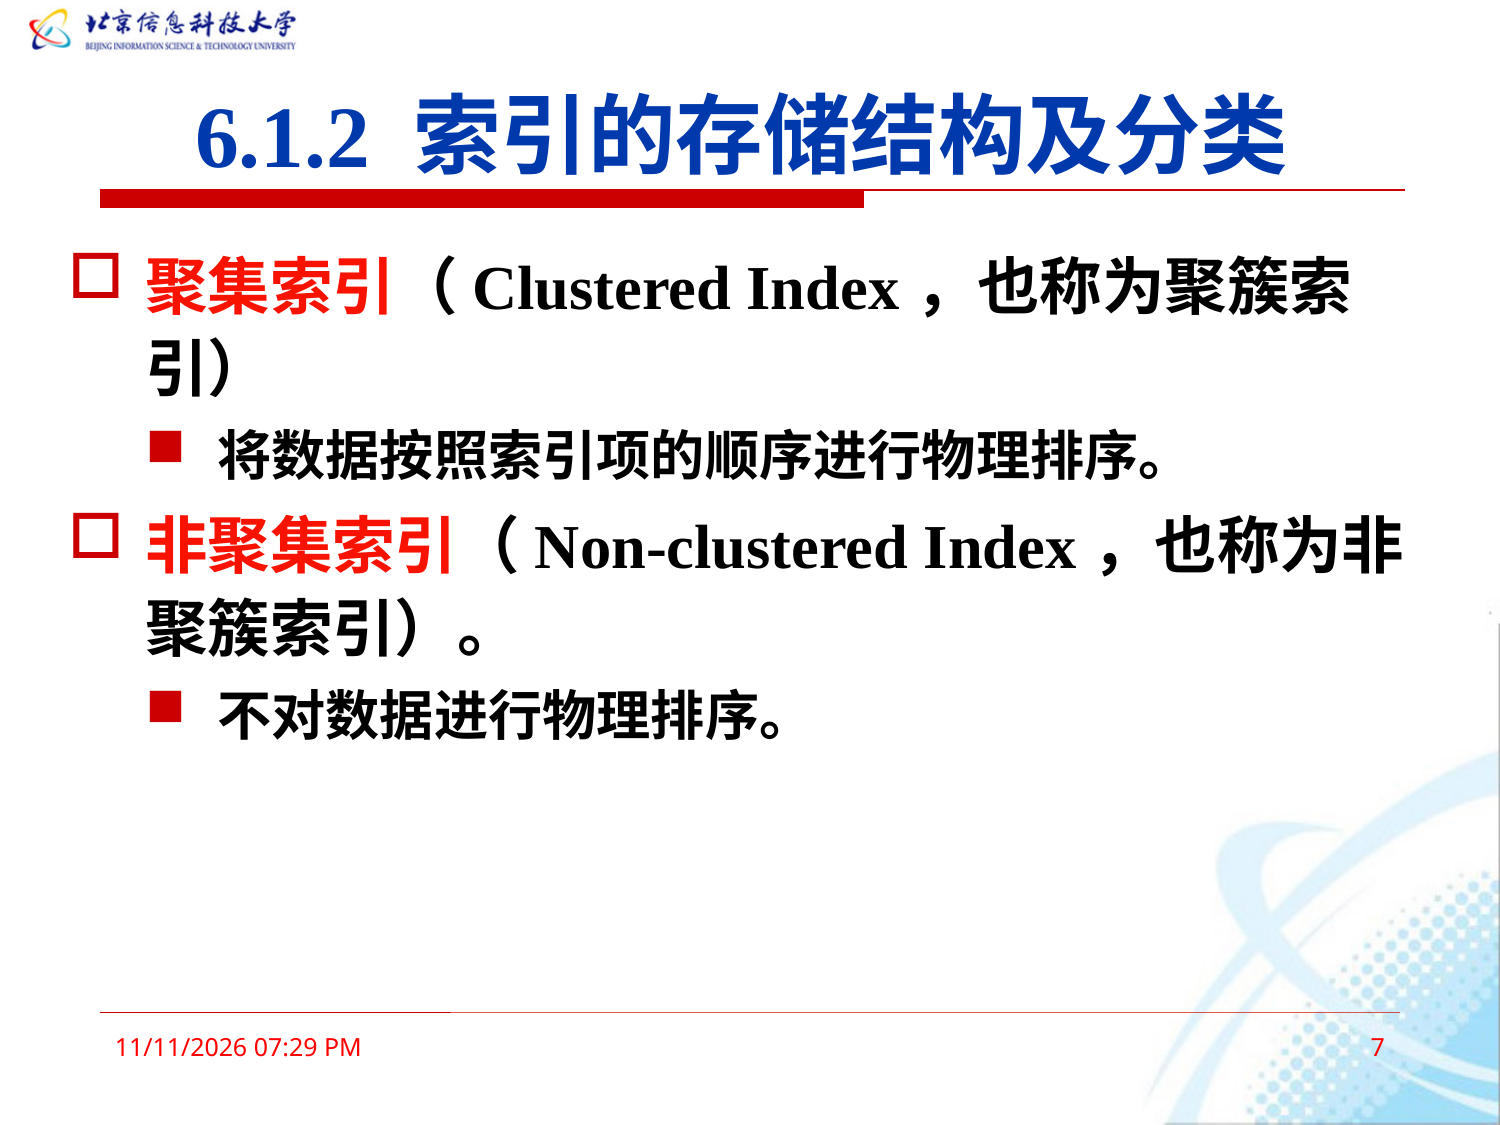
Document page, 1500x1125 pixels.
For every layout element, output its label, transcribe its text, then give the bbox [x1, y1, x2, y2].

slide_number 7 [1074, 1024, 1401, 1103]
picture [0, 0, 1500, 1125]
list 聚集索引（Clustered Index，也称为聚簇索引） 将数据按照索引项的顺序进行物理排序。 非聚集索引（Non-clustered Index，也称为非聚簇索引）。 不对数据进行物理排序。 [52, 231, 1455, 988]
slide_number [99, 1024, 432, 1103]
title 6.1.2 索引的存储结构及分类 [40, 54, 1443, 193]
